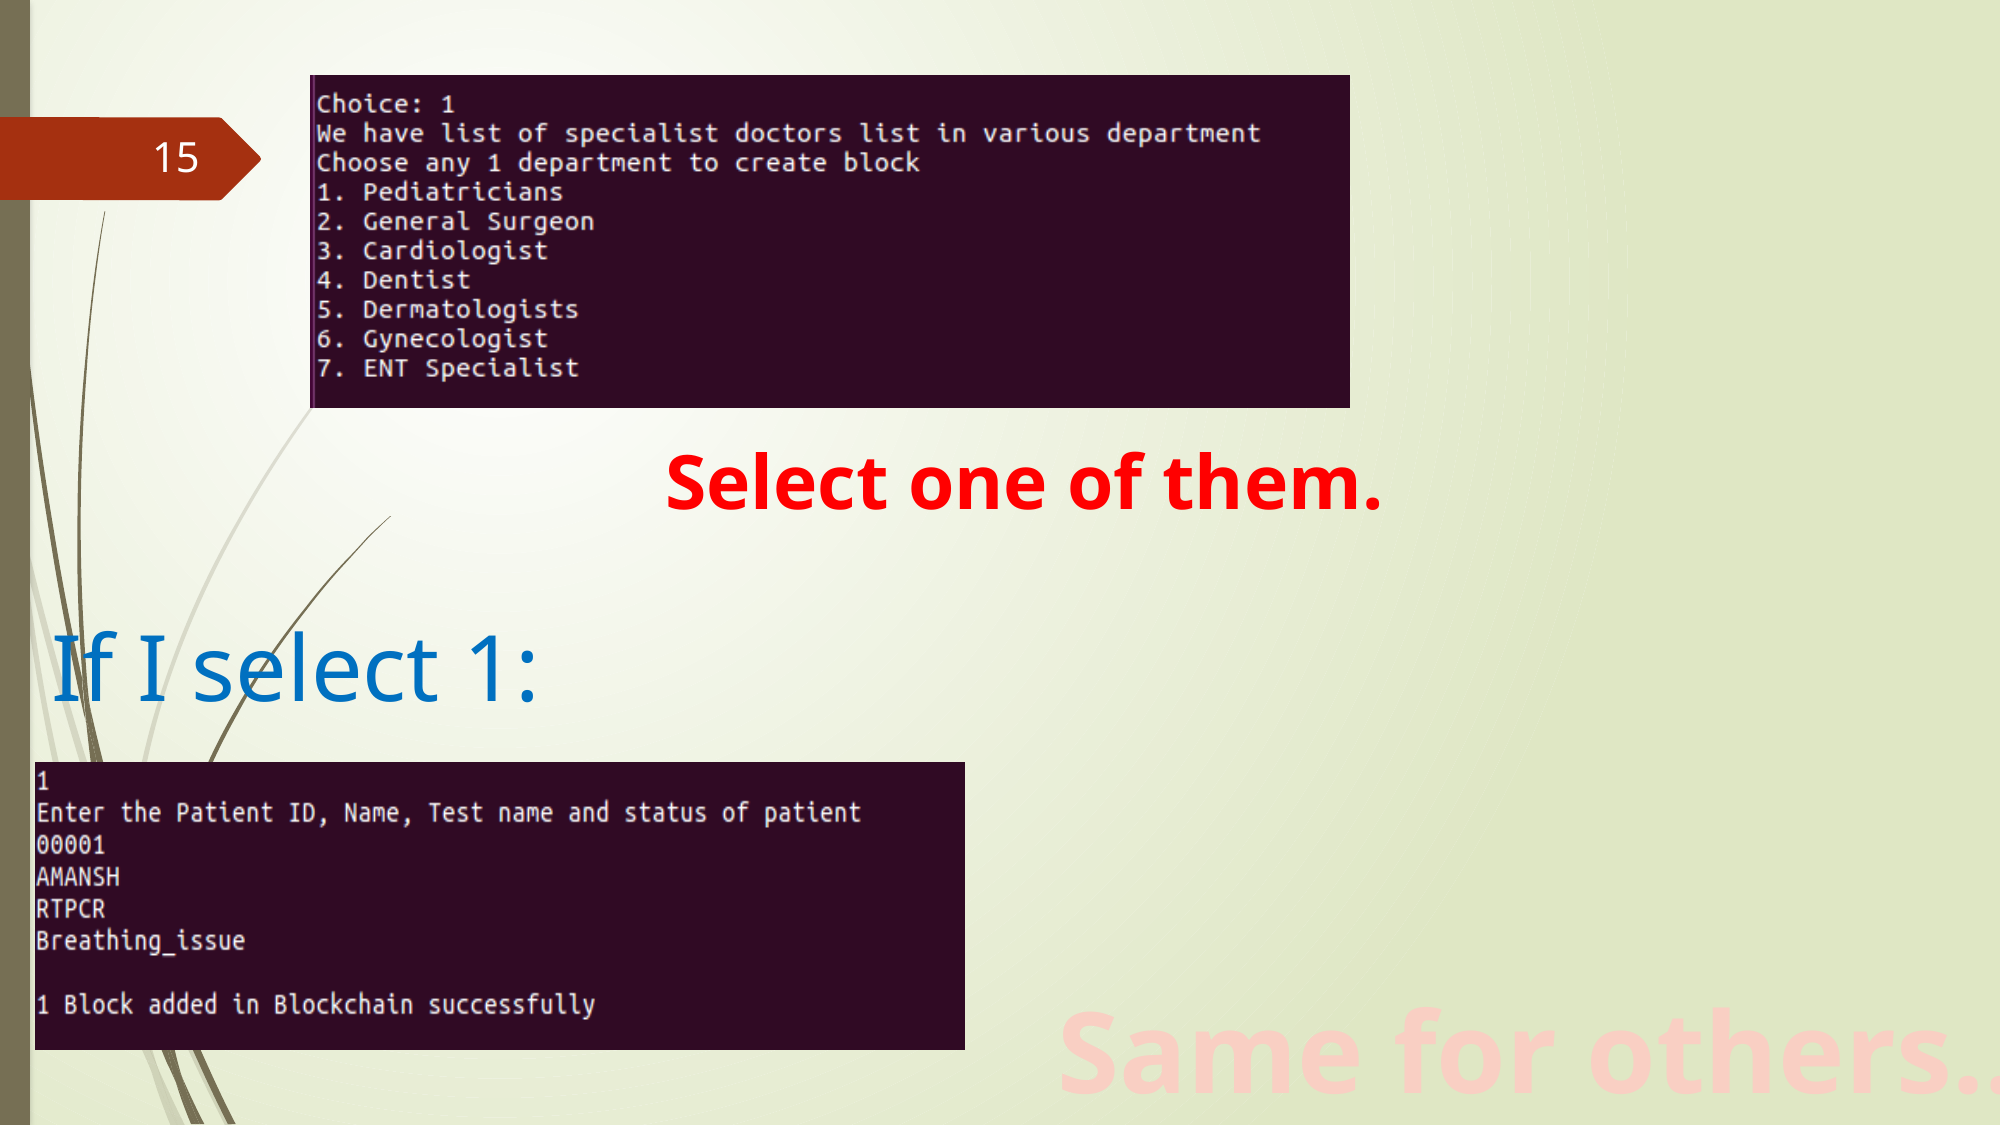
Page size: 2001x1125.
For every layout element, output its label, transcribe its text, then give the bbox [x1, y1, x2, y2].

text_box If I select 1: [36, 602, 557, 728]
picture [310, 75, 1351, 408]
picture [35, 762, 965, 1050]
text_box Same for others… [1042, 973, 2000, 1124]
text_box Select one of them. [650, 427, 1400, 532]
slide_number 15 [87, 129, 216, 190]
